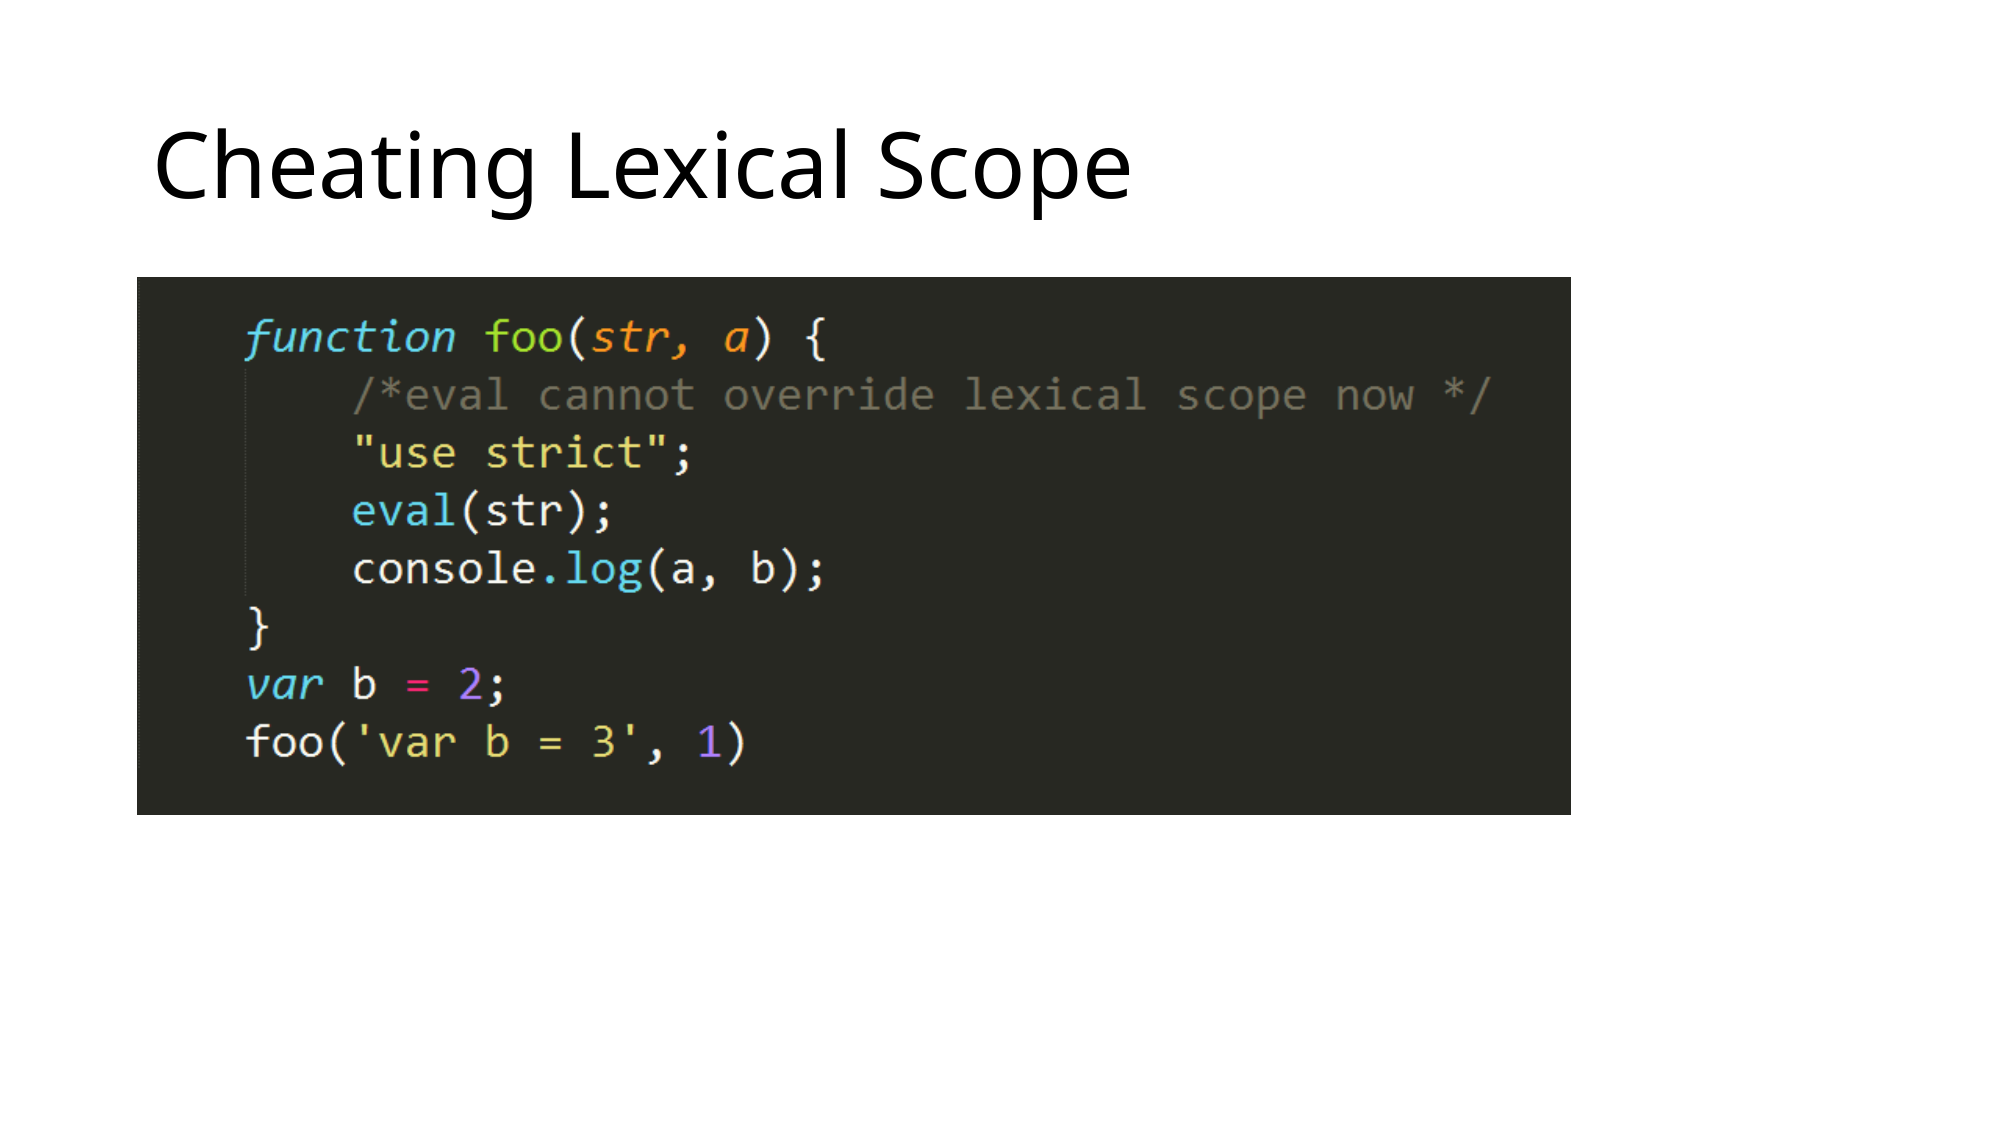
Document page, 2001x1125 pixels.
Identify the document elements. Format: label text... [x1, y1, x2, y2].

title Cheating Lexical Scope [137, 59, 1863, 278]
picture [137, 277, 1571, 815]
